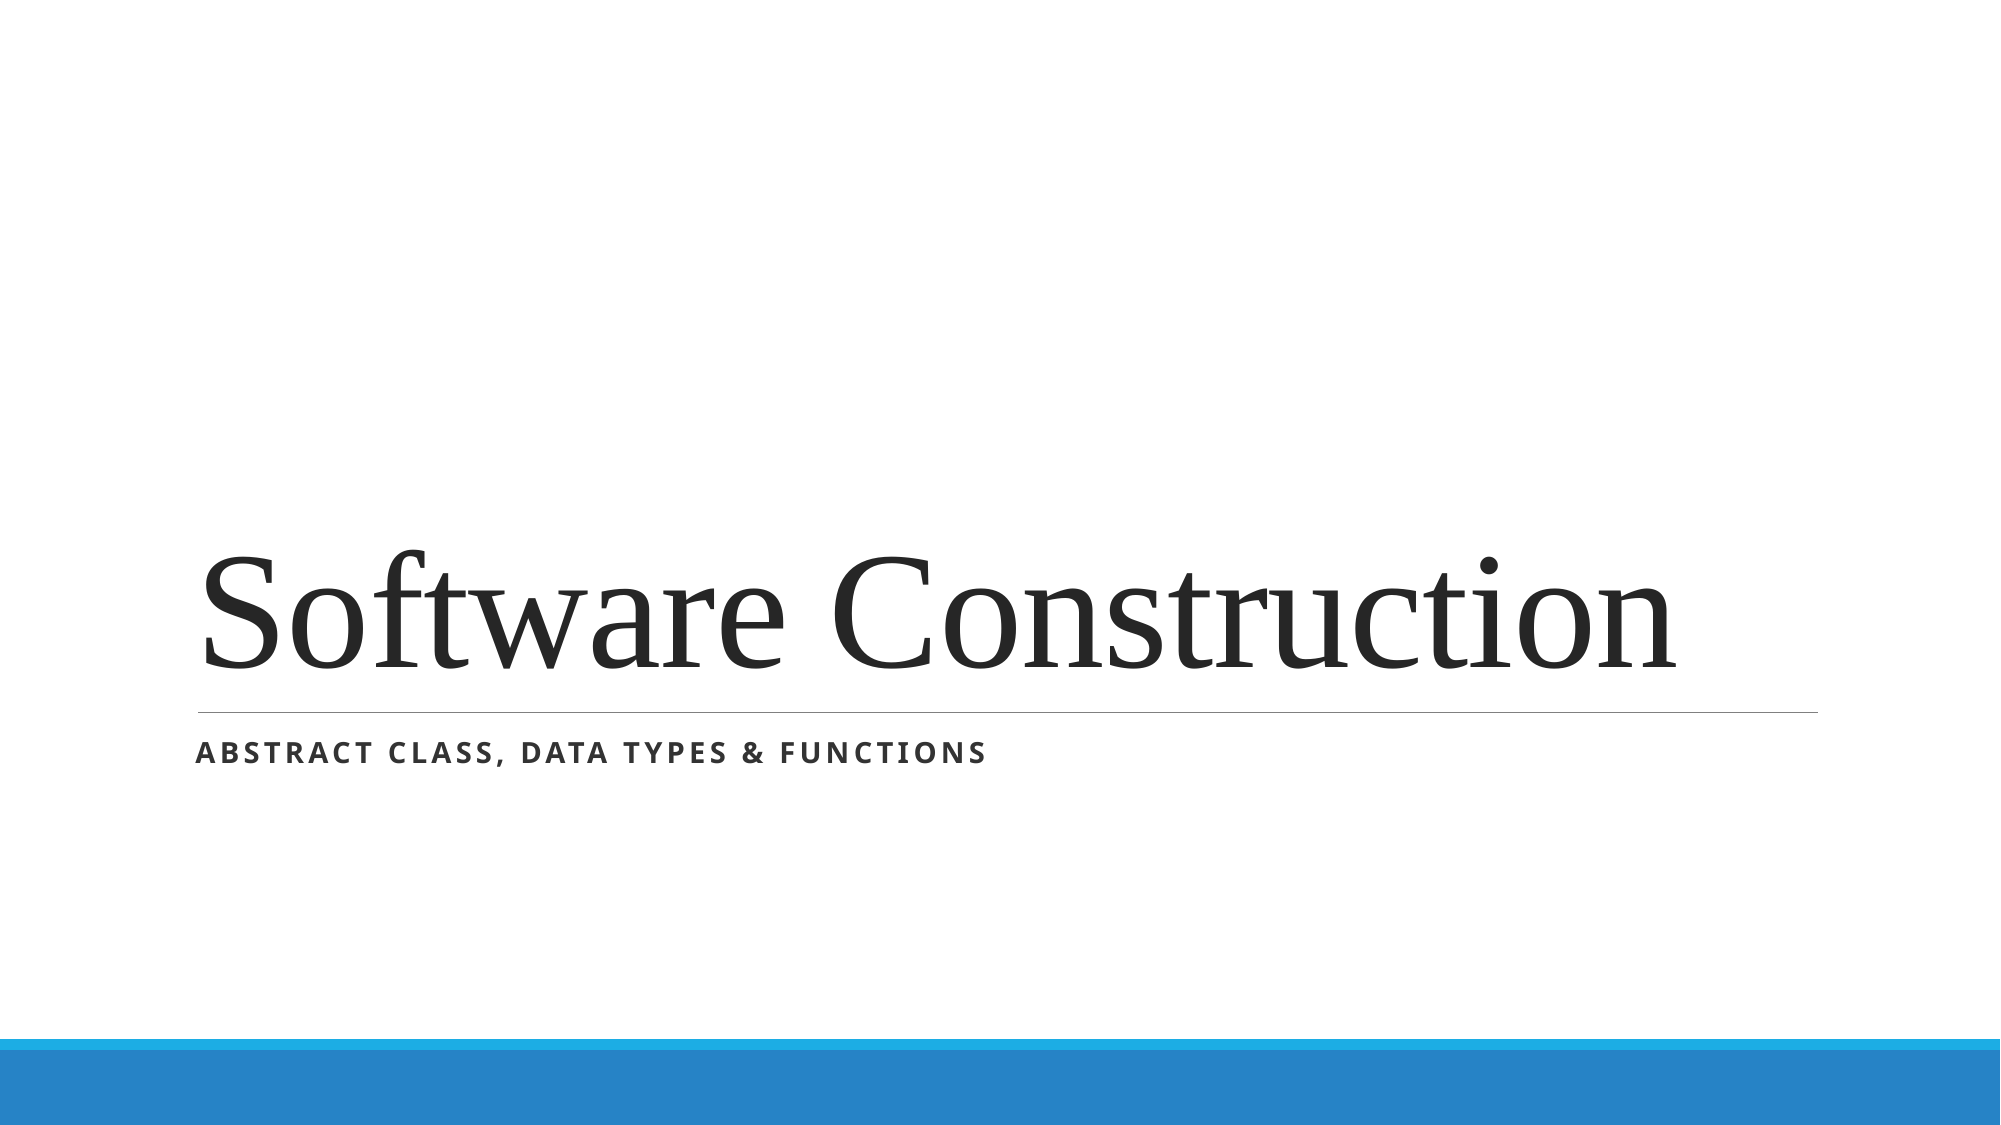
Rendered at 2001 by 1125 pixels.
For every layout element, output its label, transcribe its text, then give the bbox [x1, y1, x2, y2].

subtitle Abstract class, Data Types & Functions [180, 730, 1831, 919]
title Software Construction [180, 124, 1830, 710]
